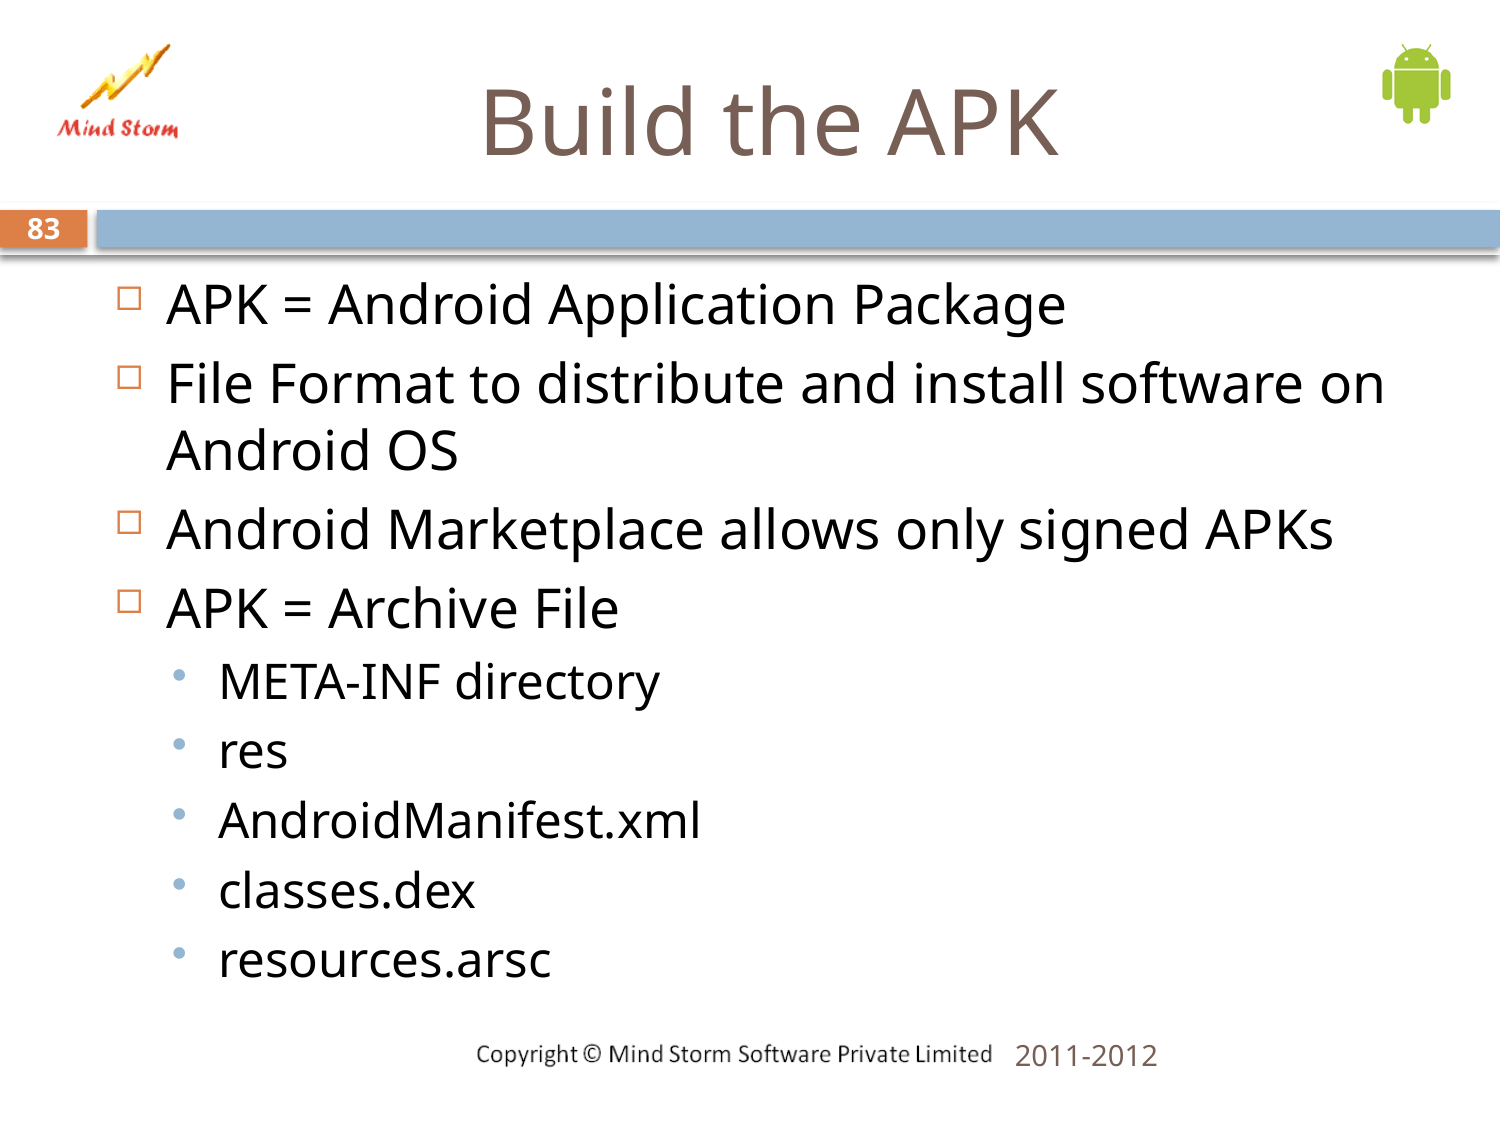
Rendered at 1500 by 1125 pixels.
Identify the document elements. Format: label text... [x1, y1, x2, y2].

list APK = Android Application Package File Format to distribute and install software on Android OS Android Marketplace allows only signed APKs APK = Archive File META-INF directory res AndroidManifest.xml classes.dex resources.arsc [99, 262, 1438, 1000]
slide_number 2011-2012 [999, 1025, 1438, 1085]
title Build the APK [100, 37, 1438, 200]
picture [37, 37, 100, 150]
picture [1438, 37, 1454, 131]
picture [474, 1037, 999, 1072]
slide_number 83 [0, 209, 88, 250]
